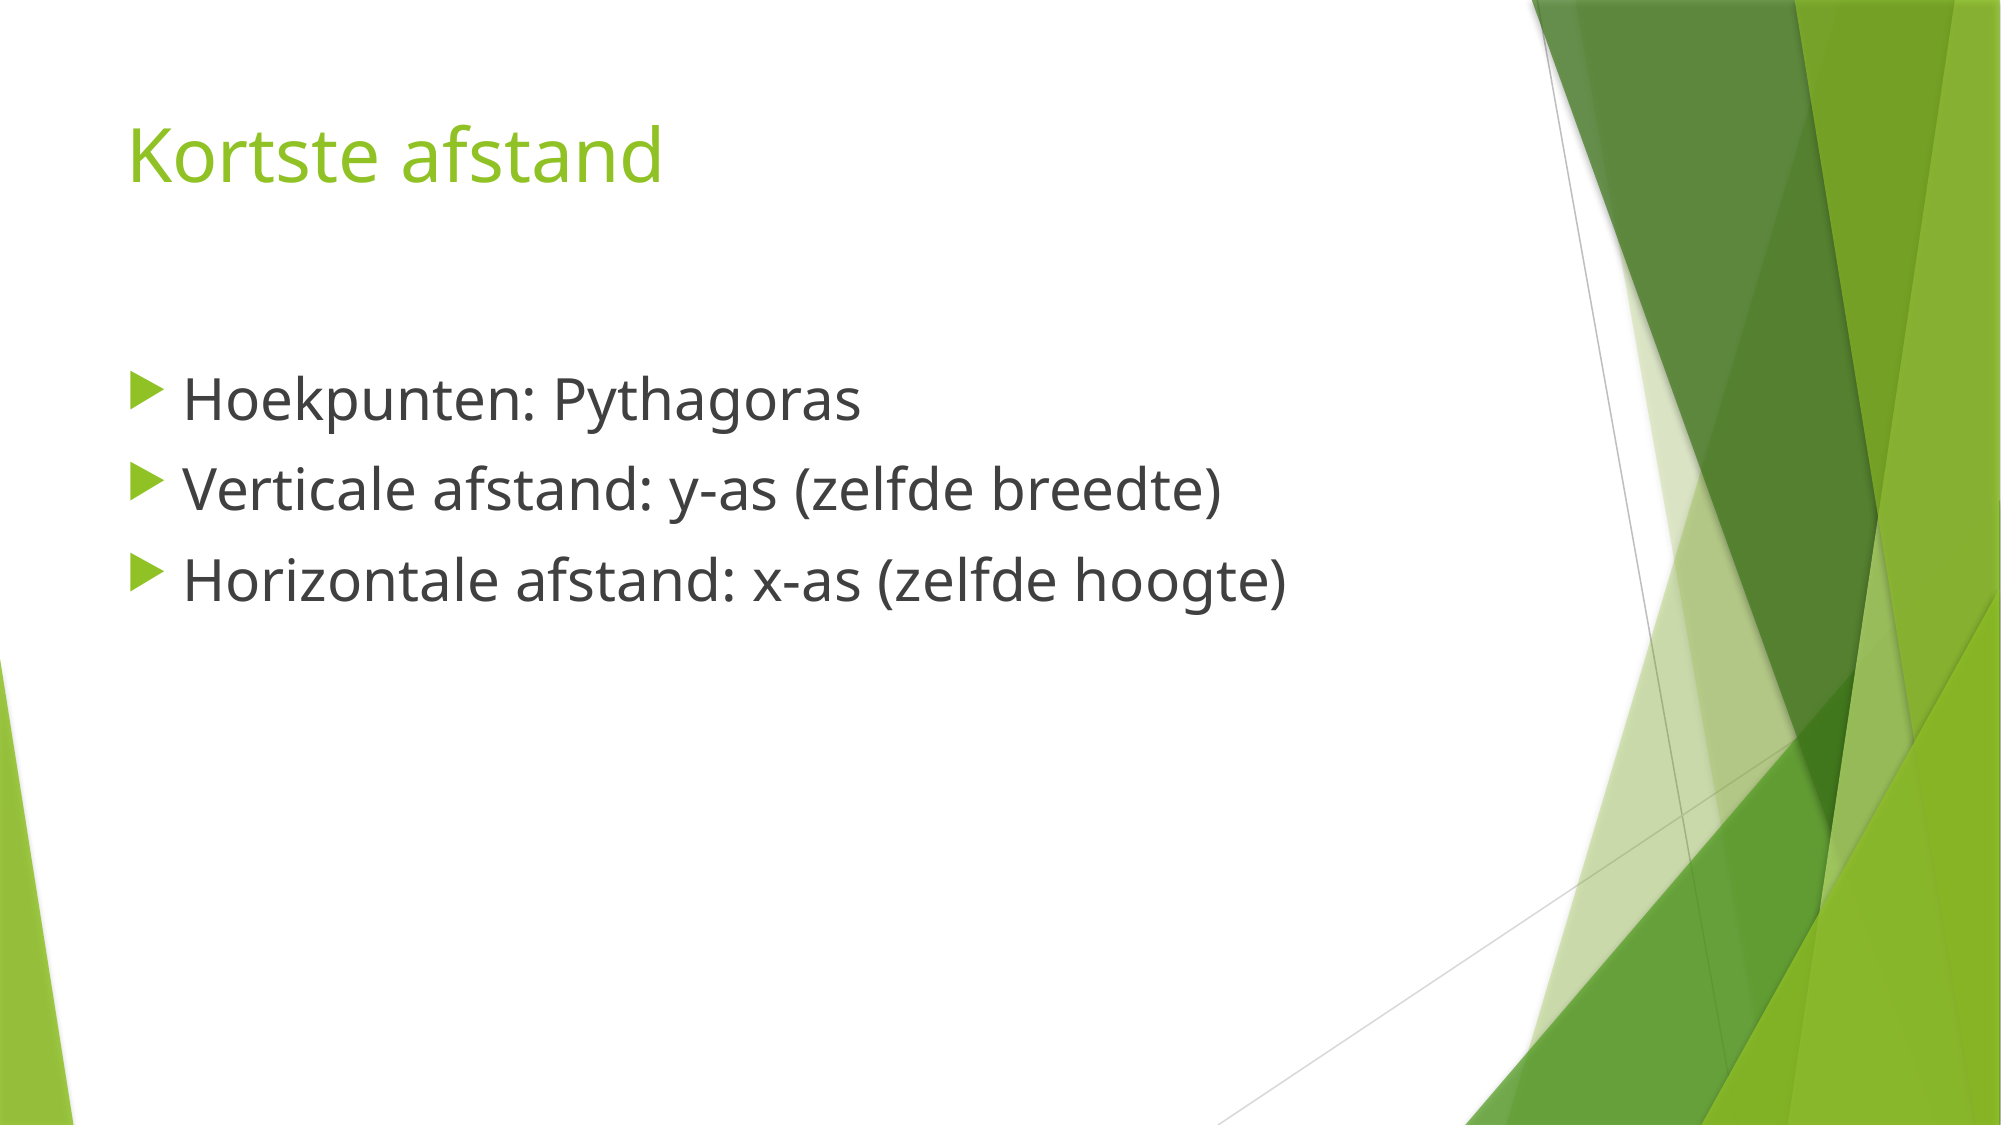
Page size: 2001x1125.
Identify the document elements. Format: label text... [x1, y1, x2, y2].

title Kortste afstand [111, 99, 1522, 317]
list Hoekpunten: Pythagoras Verticale afstand: y-as (zelfde breedte) Horizontale afstand: x-as (zelfde hoogte) [111, 354, 1522, 992]
